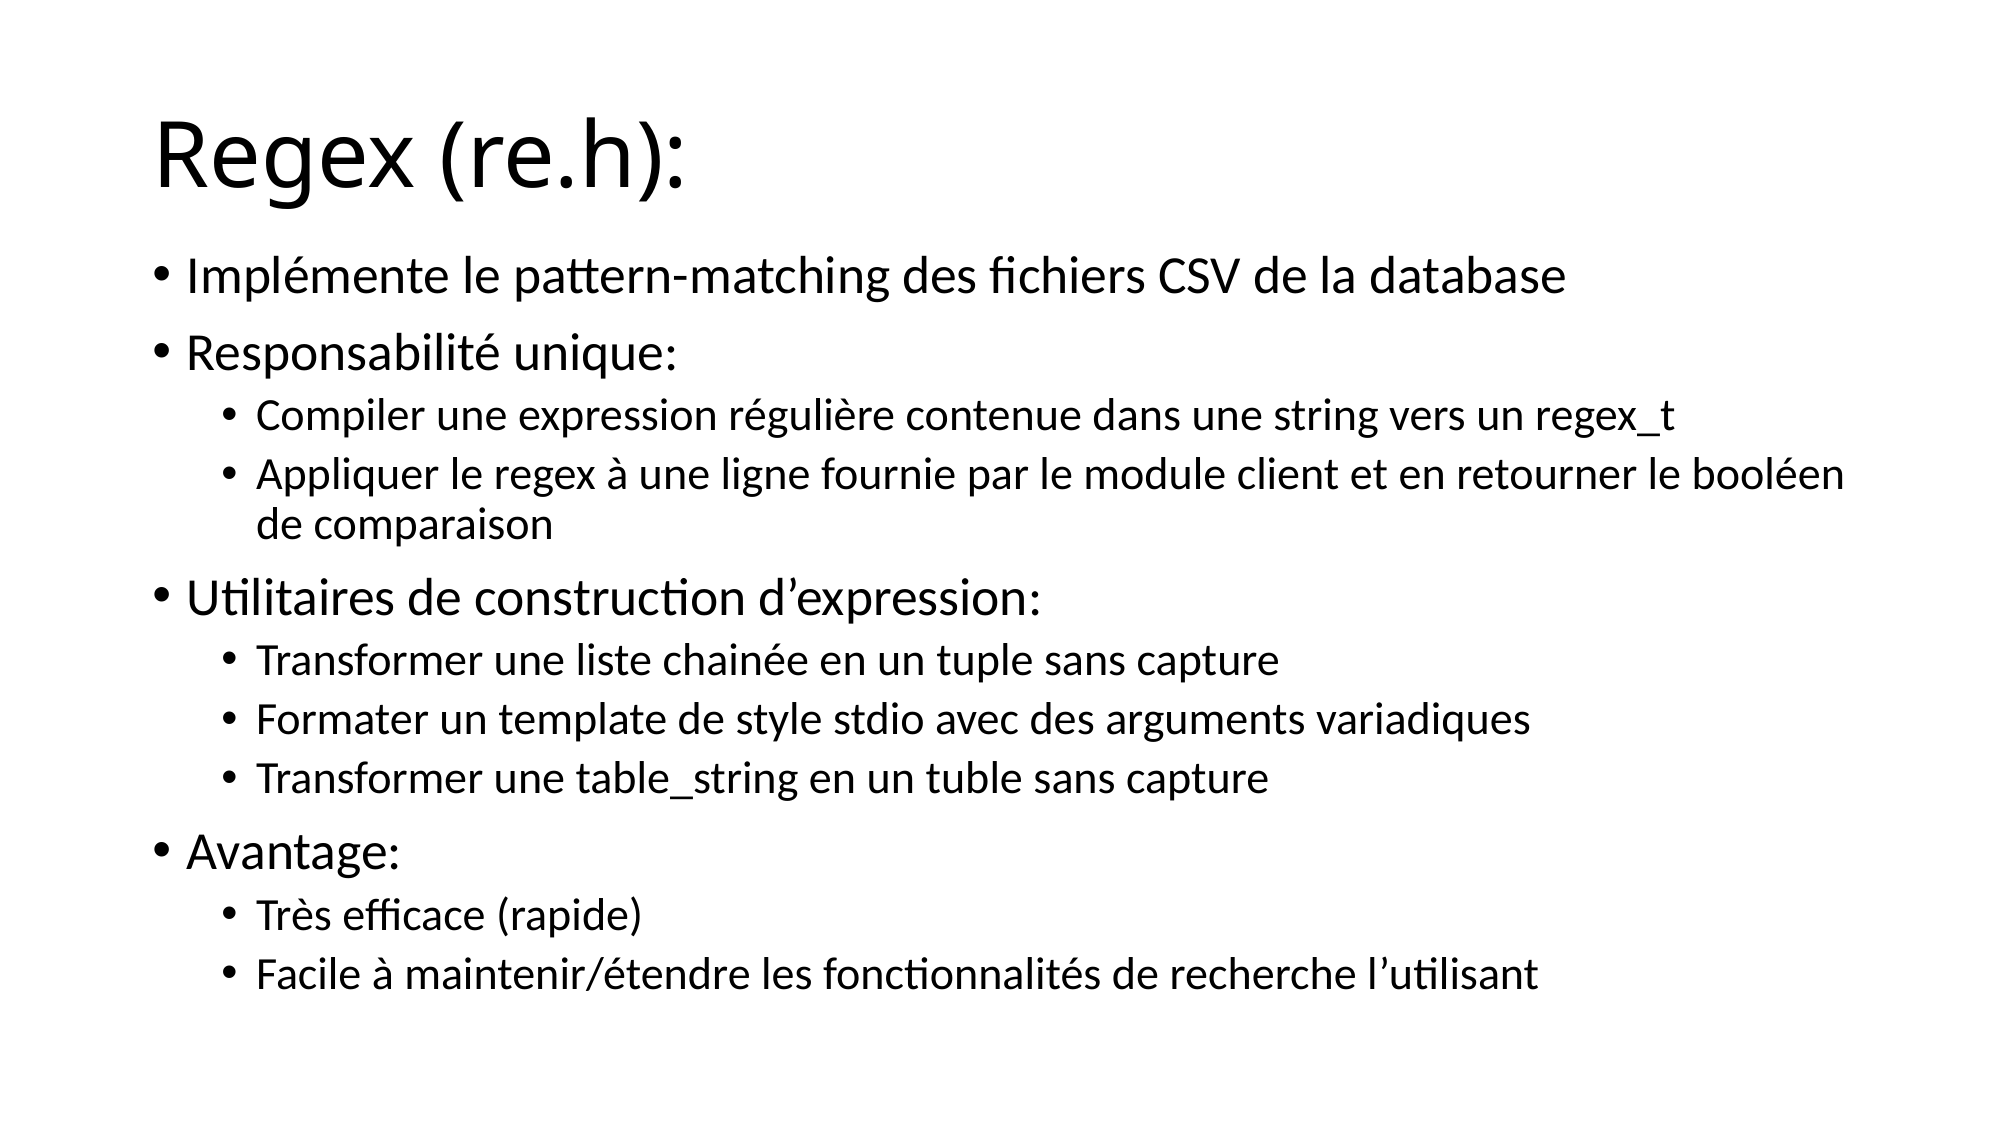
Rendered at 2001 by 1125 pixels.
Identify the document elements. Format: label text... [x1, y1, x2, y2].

title Regex (re.h): [137, 49, 1863, 239]
list Implémente le pattern-matching des fichiers CSV de la database Responsabilité unique: Compiler une expression régulière contenue dans une string vers un regex_t Appliquer le regex à une ligne fournie par le module client et en retourner le booléen de comparaison Utilitaires de construction d’expression: Transformer une liste chainée en un tuple sans capture Formater un template de style stdio avec des arguments variadiques Transformer une table_string en un tuble sans capture Avantage: Très efficace (rapide) Facile à maintenir/étendre les fonctionnalités de recherche l’utilisant [137, 239, 1863, 1014]
